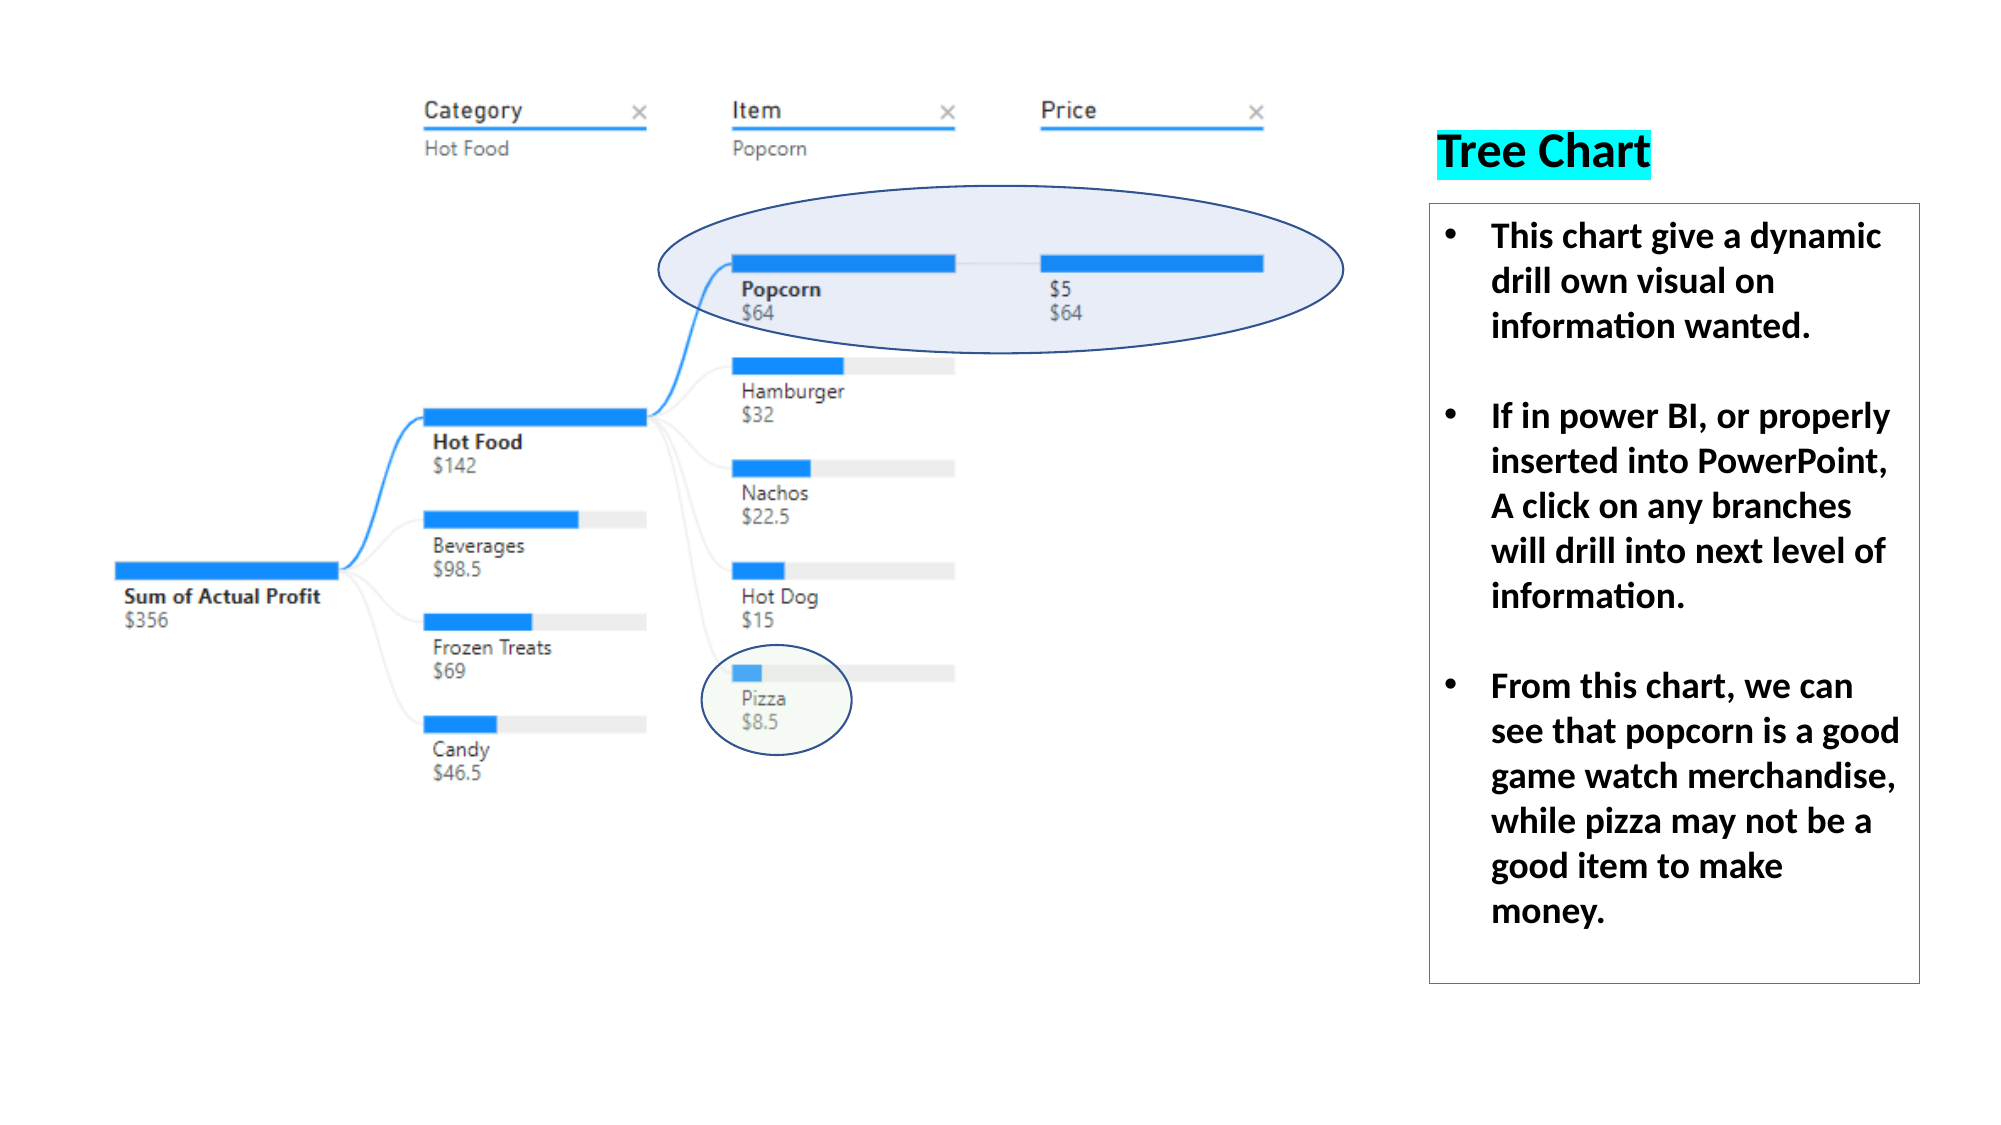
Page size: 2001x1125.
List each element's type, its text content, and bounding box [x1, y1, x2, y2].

text_box Tree Chart [1422, 109, 1913, 185]
picture [58, 71, 1407, 940]
text_box This chart give a dynamic drill own visual on information wanted. If in power BI, or properly inserted into PowerPoint, A click on any branches will drill into next level of information. From this chart, we can see that popcorn is a good game watch merchandise, while pizza may not be a good item to make money. [1429, 203, 1920, 984]
